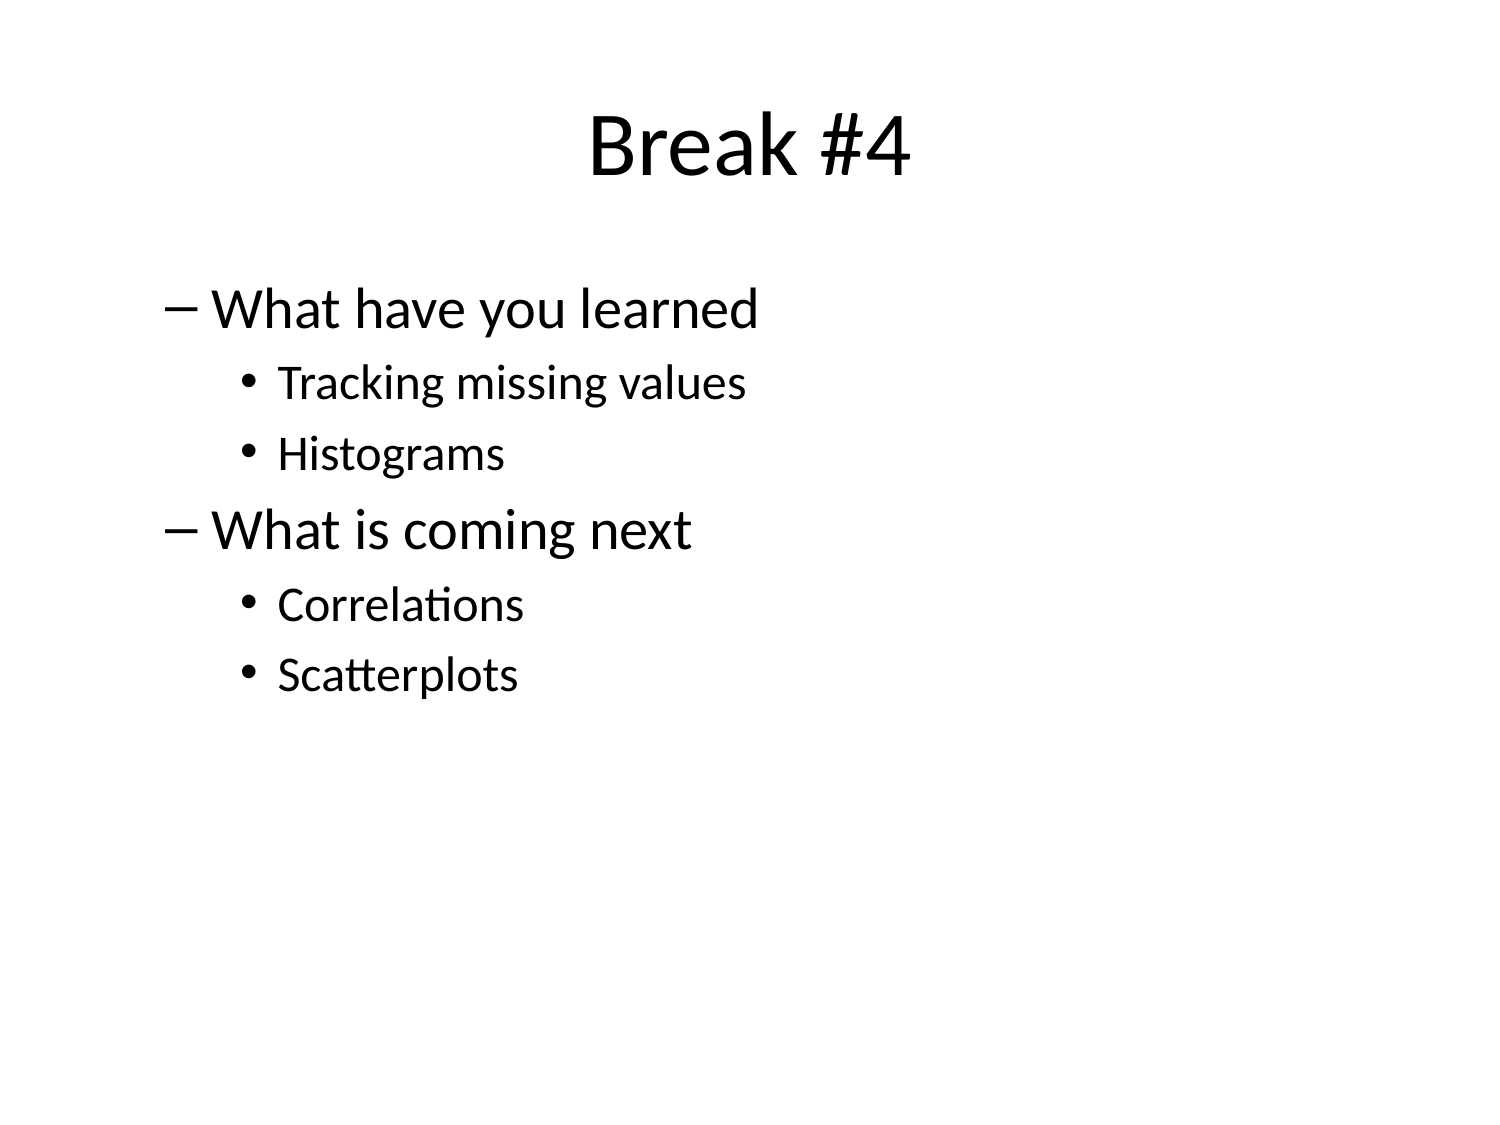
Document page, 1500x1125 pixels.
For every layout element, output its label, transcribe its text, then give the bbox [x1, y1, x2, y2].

list What have you learned Tracking missing values Histograms What is coming next Correlations Scatterplots [75, 262, 1425, 1005]
title Break #4 [75, 45, 1425, 233]
